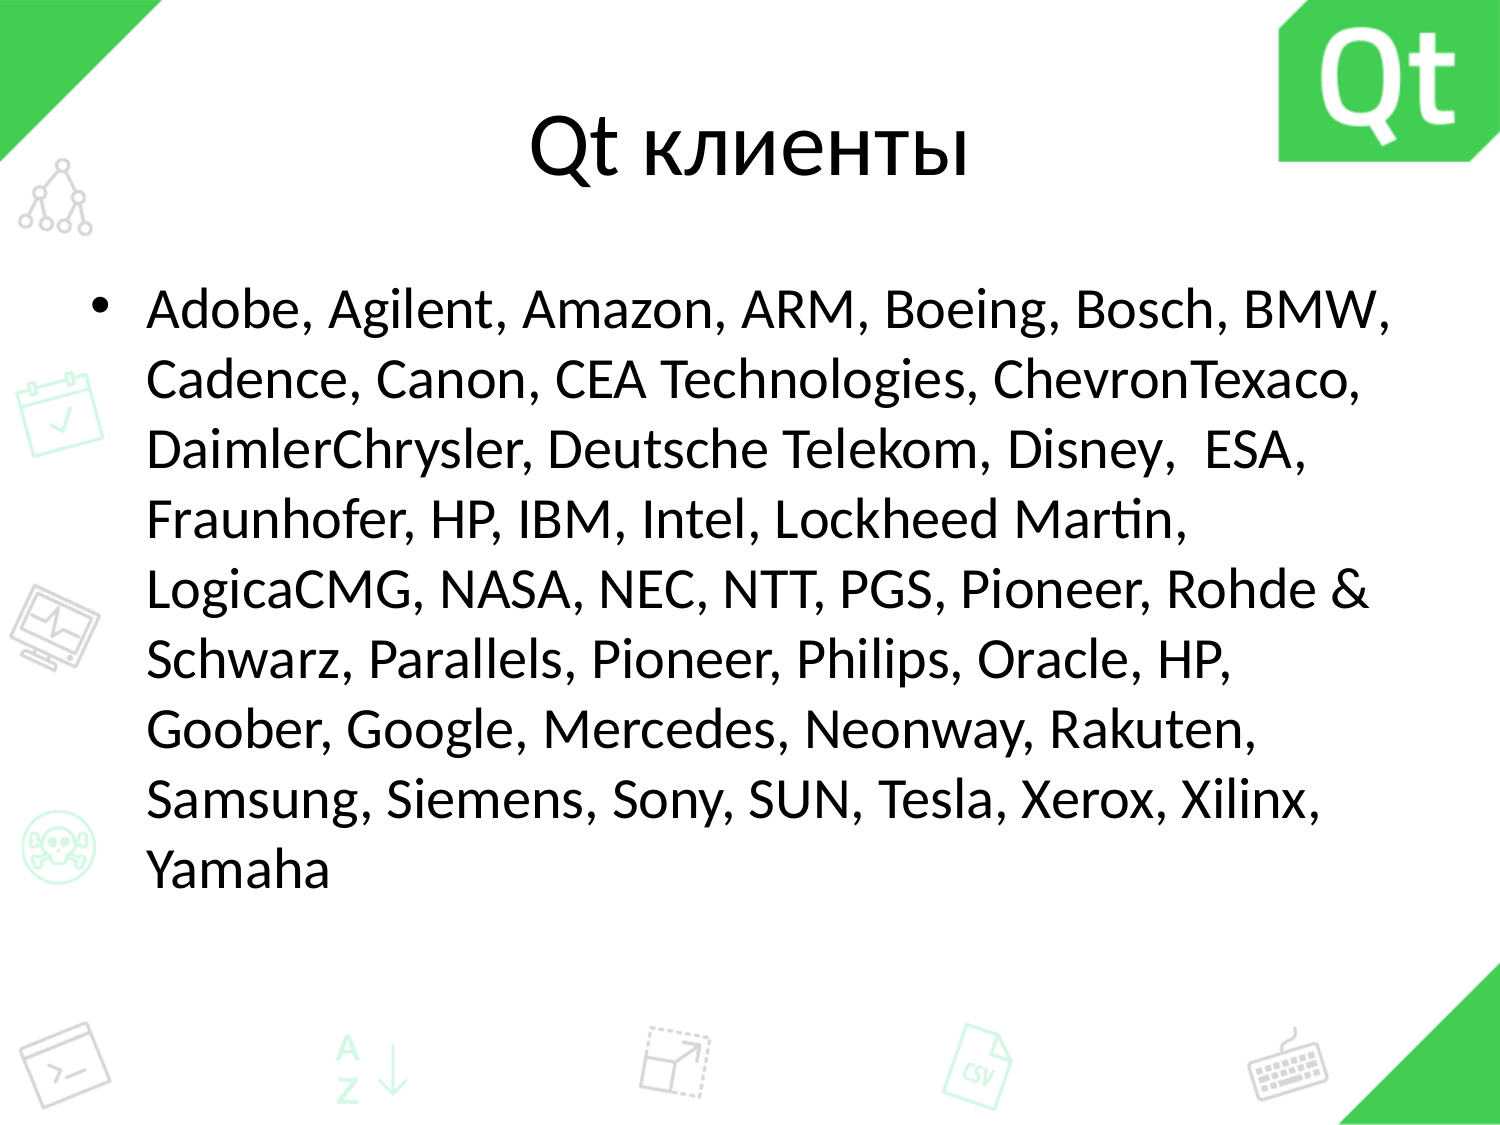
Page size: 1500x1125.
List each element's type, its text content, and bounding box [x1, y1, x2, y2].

picture [0, 0, 1500, 1125]
title Qt клиенты [75, 45, 1425, 233]
list Adobe, Agilent, Amazon, ARM, Boeing, Bosch, BMW, Cadence, Canon, CEA Technologies, ChevronTexaco, DaimlerChrysler, Deutsche Telekom, Disney, ESA, Fraunhofer, HP, IBM, Intel, Lockheed Martin, LogicaCMG, NASA, NEC, NTT, PGS, Pioneer, Rohde & Schwarz, Parallels, Pioneer, Philips, Oracle, НР, Goober, Google, Mercedes, Neonway, Rakuten, Samsung, Siemens, Sony, SUN, Tesla, Xerox, Xilinx, Yamaha [75, 262, 1425, 1005]
